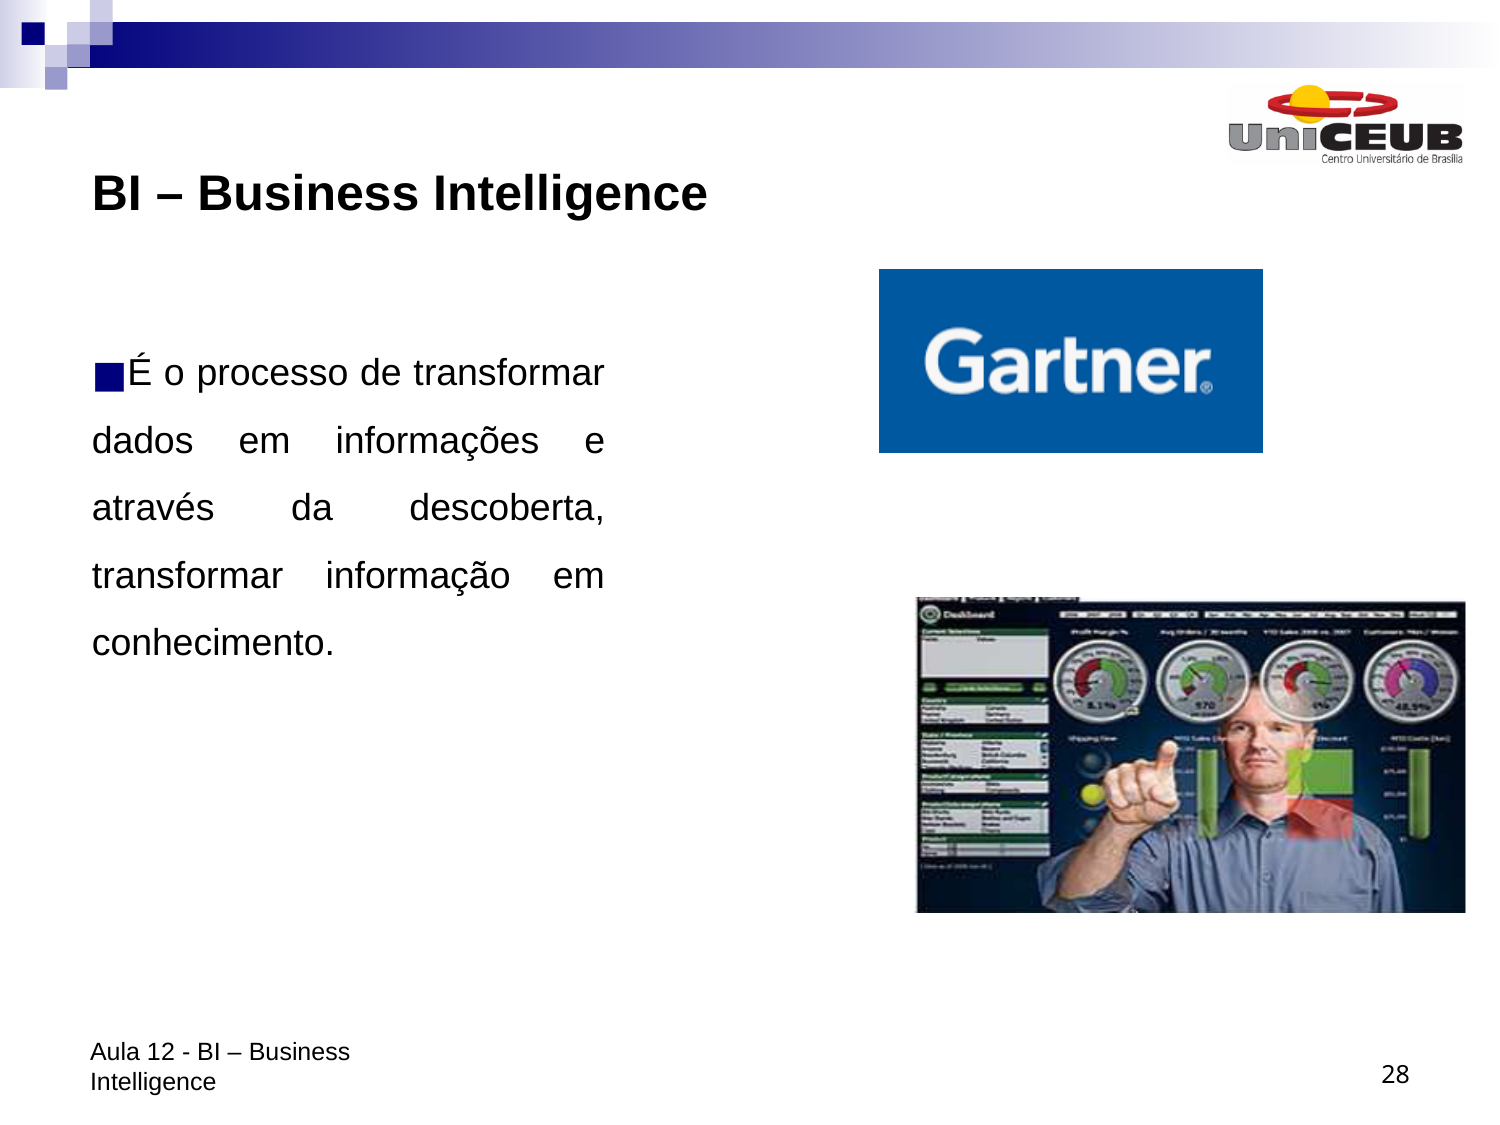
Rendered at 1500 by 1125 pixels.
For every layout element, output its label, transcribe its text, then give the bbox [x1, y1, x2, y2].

picture [913, 597, 1469, 913]
text_box É o processo de transformar dados em informações e através da descoberta, transformar informação em conhecimento. [76, 267, 621, 693]
text_box ‹#› [1074, 1024, 1425, 1100]
title BI – Business Intelligence [76, 78, 1427, 304]
picture [879, 269, 1263, 453]
text_box Aula 12 - BI – Business Intelligence [75, 1024, 425, 1103]
picture [1227, 83, 1464, 165]
